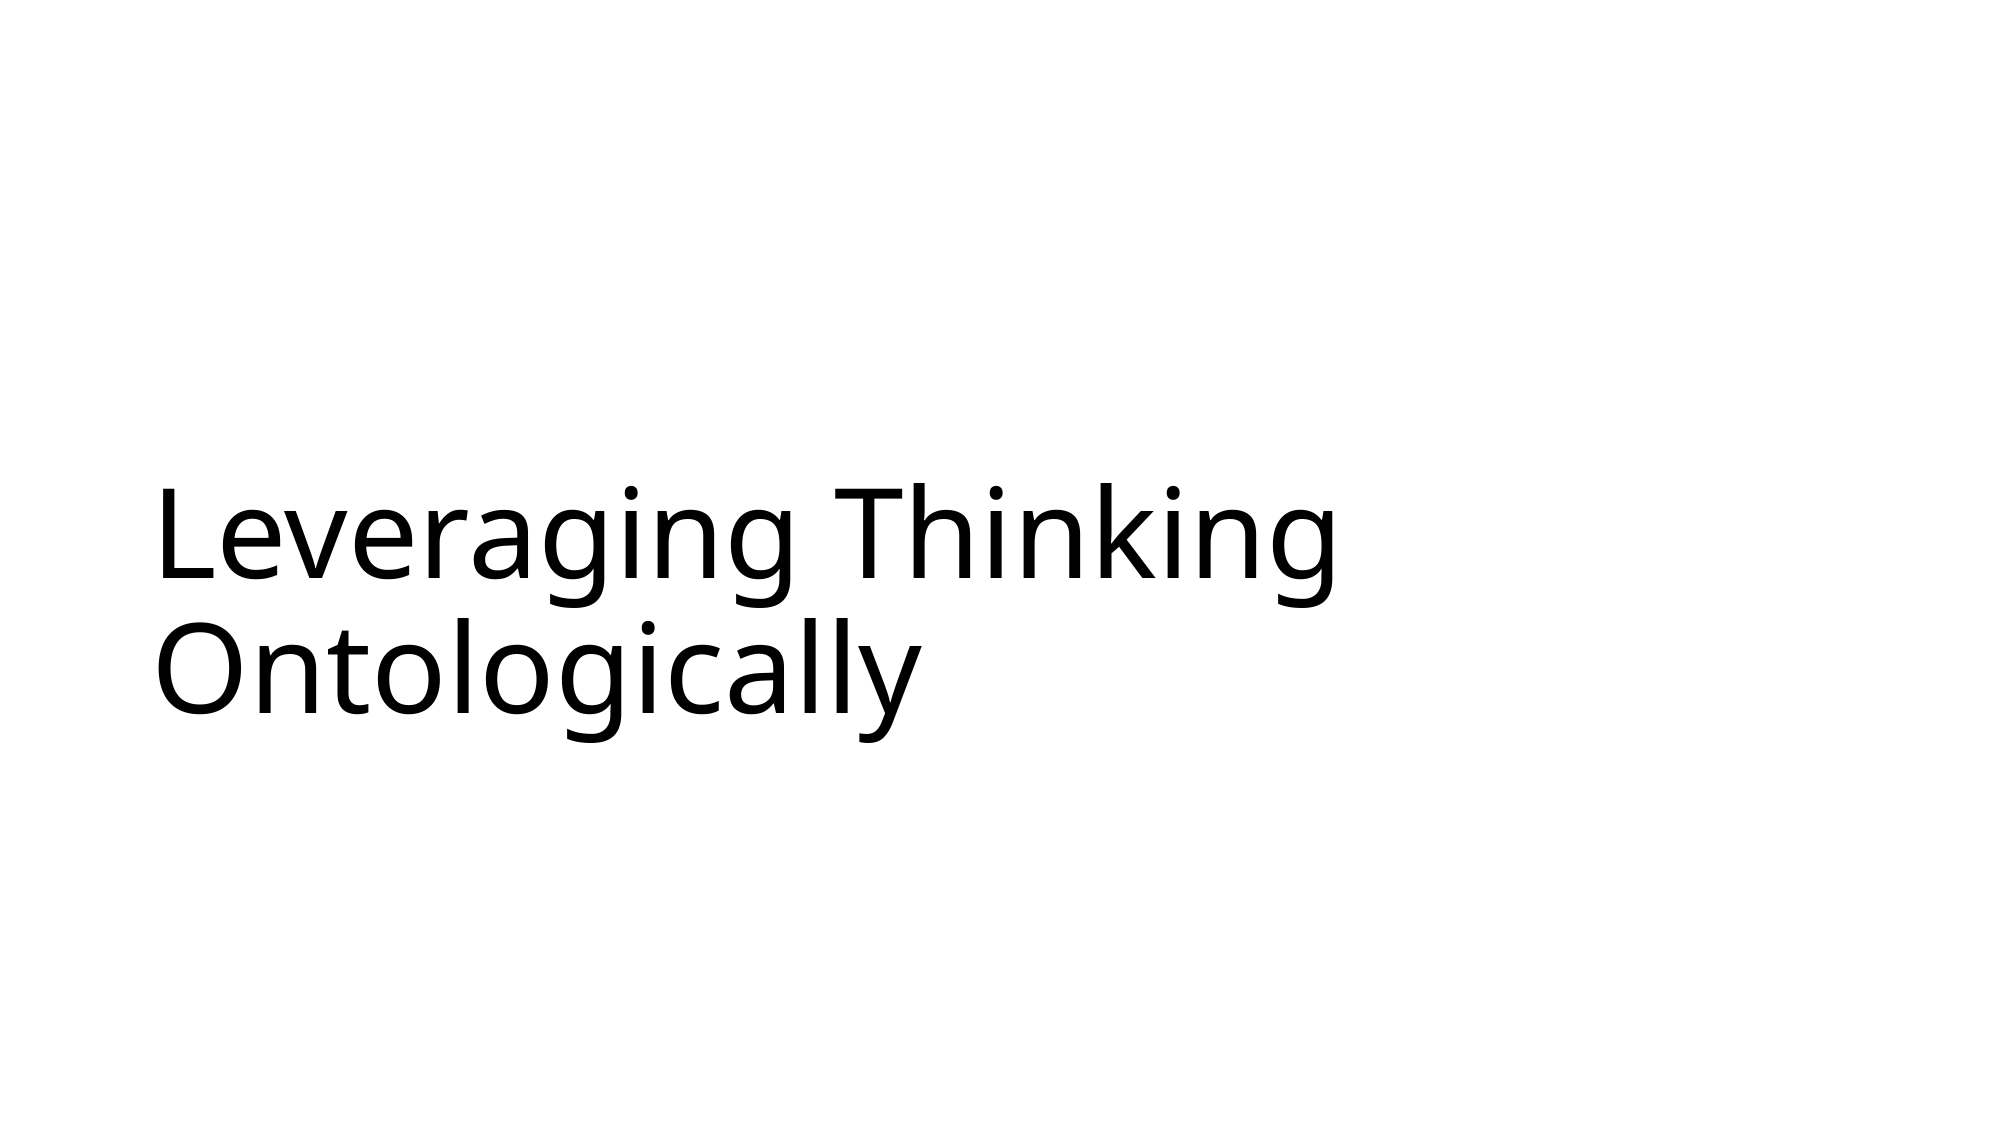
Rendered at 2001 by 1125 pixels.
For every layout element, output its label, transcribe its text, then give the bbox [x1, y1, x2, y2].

title Leveraging Thinking Ontologically [136, 280, 1862, 749]
